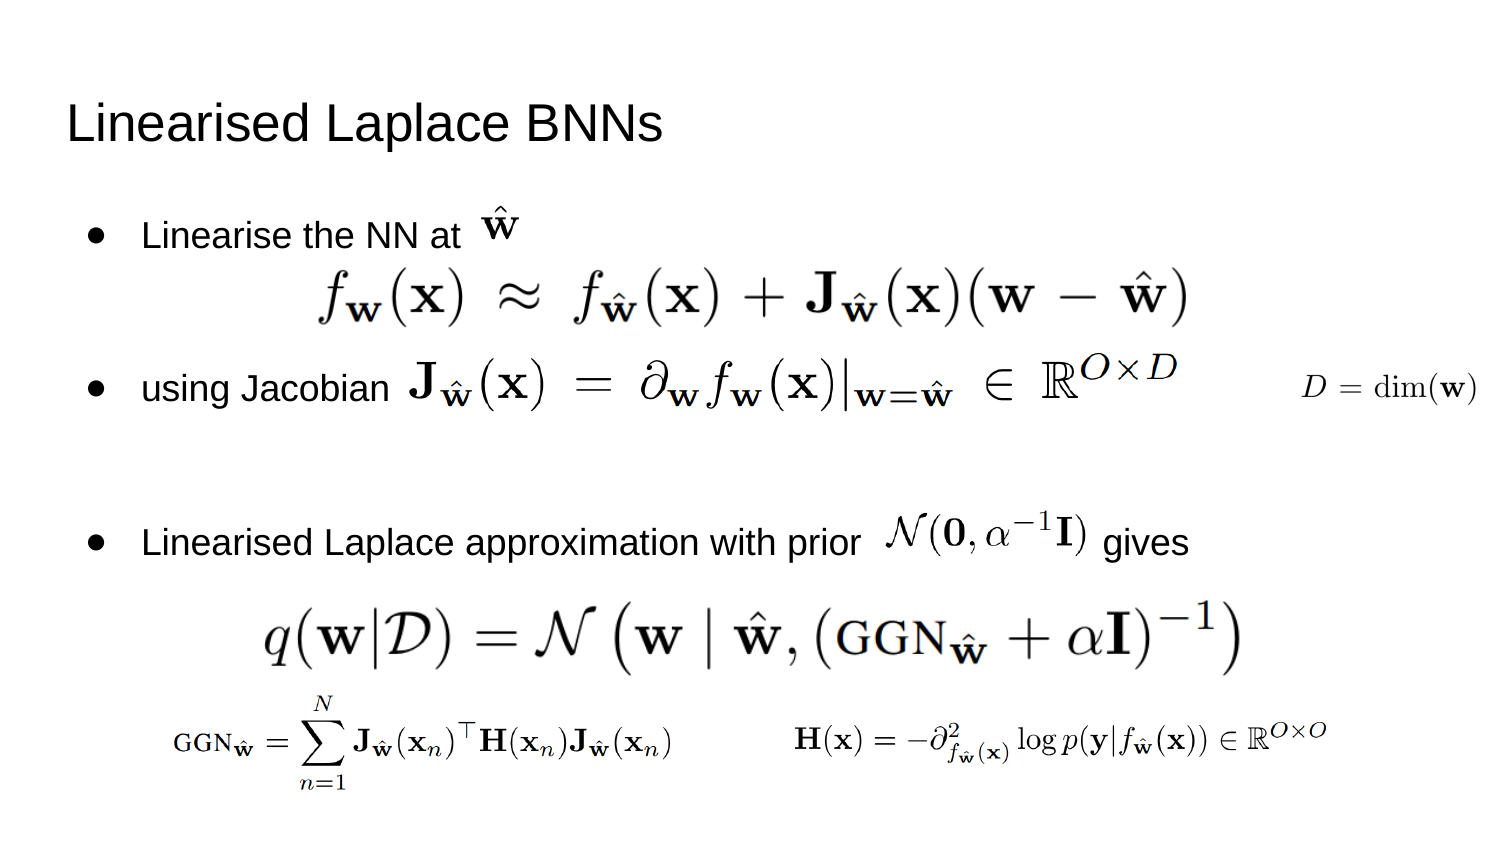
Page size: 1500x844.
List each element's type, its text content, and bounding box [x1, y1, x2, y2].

picture [165, 690, 673, 791]
picture [1300, 371, 1476, 407]
title Linearised Laplace BNNs [51, 72, 1449, 167]
picture [309, 260, 1191, 333]
picture [790, 716, 1327, 766]
picture [882, 510, 1089, 560]
picture [406, 352, 1184, 417]
list Linearise the NN at using Jacobian Linearised Laplace approximation with prior gives [51, 189, 1449, 750]
picture [250, 597, 1250, 679]
picture [474, 194, 522, 259]
